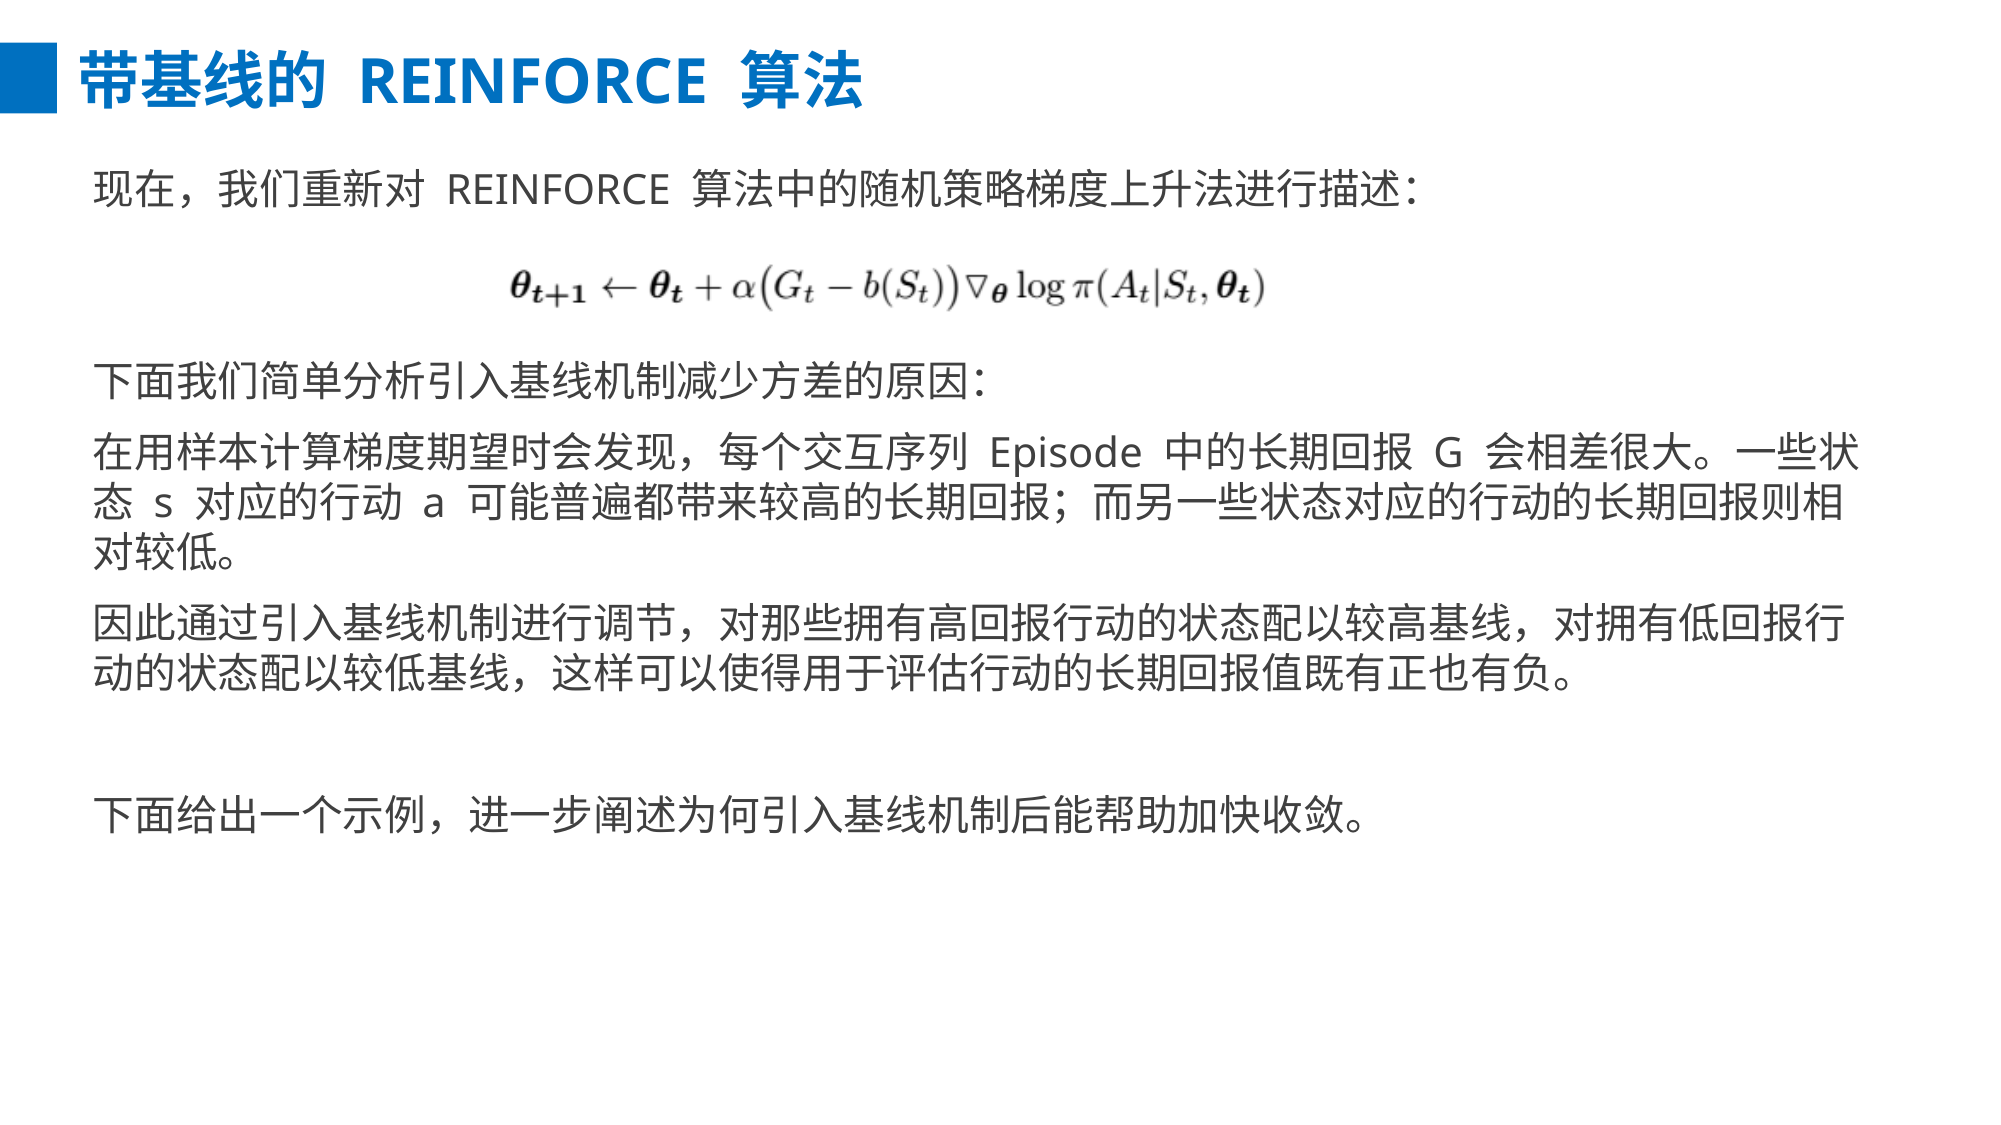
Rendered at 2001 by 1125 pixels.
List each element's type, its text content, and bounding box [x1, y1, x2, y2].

list 现在，我们重新对 REINFORCE 算法中的随机策略梯度上升法进行描述： 下面我们简单分析引入基线机制减少方差的原因： 在用样本计算梯度期望时会发现，每个交互序列 Episode 中的长期回报 G 会相差很大。一些状态 s 对应的行动 a 可能普遍都带来较高的长期回报；而另一些状态对应的行动的长期回报则相对较低。 因此通过引入基线机制进行调节，对那些拥有高回报行动的状态配以较高基线，对拥有低回报行动的状态配以较低基线，这样可以使得用于评估行动的长期回报值既有正也有负。 下面给出一个示例，进一步阐述为何引入基线机制后能帮助加快收敛。 [77, 155, 1896, 938]
picture [502, 253, 1269, 327]
list 带基线的 REINFORCE 算法 [77, 49, 1588, 107]
